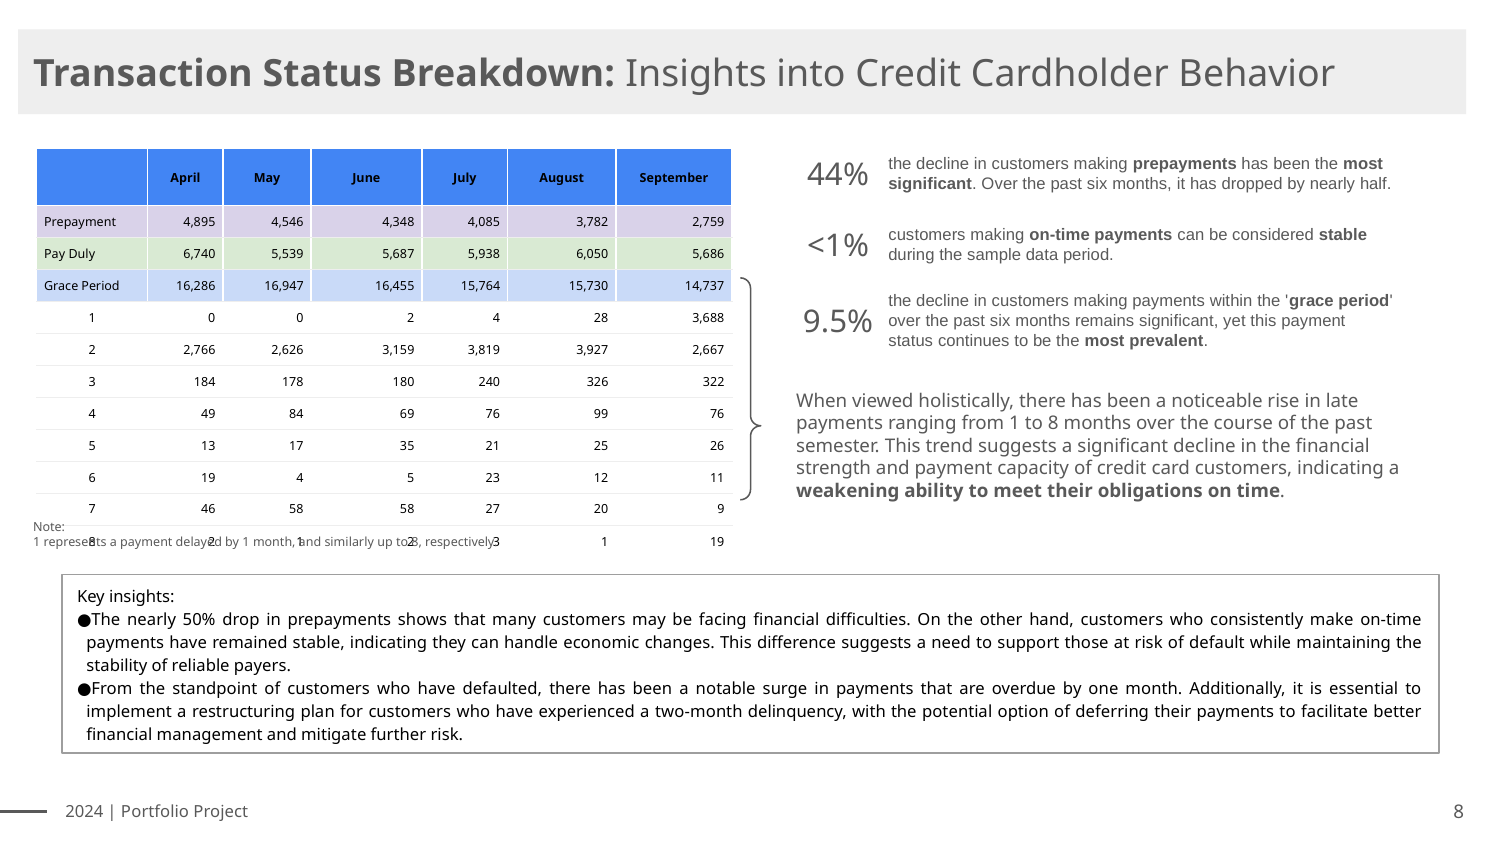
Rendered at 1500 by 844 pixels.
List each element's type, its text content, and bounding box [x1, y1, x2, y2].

table_cell 0 [224, 302, 310, 333]
text_box customers making on-time payments can be considered stable during the sample data period. [873, 205, 1409, 281]
table_cell 26 [617, 430, 731, 461]
table_cell 19 [148, 462, 222, 493]
table_cell 4,895 [148, 206, 222, 237]
table_cell 17 [224, 430, 310, 461]
table_cell 19 [617, 526, 731, 557]
text_box 44% [785, 138, 873, 207]
table_cell 13 [148, 430, 222, 461]
text_box 8 [1436, 797, 1481, 826]
table_cell 2,626 [224, 334, 310, 365]
table_cell 14,737 [617, 270, 731, 301]
table_cell 99 [508, 398, 615, 429]
table_cell 6,050 [508, 238, 615, 269]
table_cell 5,938 [423, 238, 507, 269]
table_cell 2,766 [148, 334, 222, 365]
table_cell 1 [540, 526, 615, 557]
table_cell 20 [508, 494, 615, 525]
table_cell 5,686 [617, 238, 731, 269]
table_cell 3,819 [423, 334, 507, 365]
table_cell 5 [312, 462, 421, 493]
table_cell 23 [423, 462, 507, 493]
table_cell 76 [423, 398, 507, 429]
table_cell 35 [312, 430, 421, 461]
table_header [37, 149, 147, 205]
table_cell 21 [423, 430, 507, 461]
table_cell 2 [312, 302, 421, 333]
table_cell 49 [148, 398, 222, 429]
table_cell 76 [617, 398, 731, 429]
table_cell 46 [148, 494, 222, 511]
table_cell 5,687 [312, 238, 421, 269]
table_cell 2,667 [617, 334, 731, 365]
table_cell 11 [617, 462, 731, 493]
table_cell 27 [423, 494, 507, 511]
text_box Transaction Status Breakdown: Insights into Credit Cardholder Behavior [18, 29, 1467, 115]
table_cell 3,159 [312, 334, 421, 365]
text_box <1% [785, 210, 873, 278]
table_header May [224, 149, 310, 205]
table_cell 4 [423, 302, 507, 333]
table_cell 15,730 [508, 270, 615, 301]
table_header June [312, 149, 421, 205]
table_cell 184 [148, 366, 222, 397]
table_cell 180 [312, 366, 421, 397]
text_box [785, 281, 1409, 360]
table_cell 3 [37, 366, 147, 397]
table_cell 69 [312, 398, 421, 429]
table_cell 3,927 [508, 334, 615, 365]
table_cell 322 [617, 366, 731, 397]
table_cell 58 [312, 494, 421, 511]
table_cell 4,348 [312, 206, 421, 237]
table_cell 5 [37, 430, 147, 461]
table_cell Pay Duly [37, 238, 147, 269]
table_cell 15,764 [423, 270, 507, 301]
table_cell 9 [617, 494, 731, 525]
table_cell 7 [37, 494, 147, 511]
table_cell Prepayment [37, 206, 147, 237]
table_cell 178 [224, 366, 310, 397]
table_cell 4,085 [423, 206, 507, 237]
table_cell 25 [508, 430, 615, 461]
table_header August [508, 149, 615, 205]
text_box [0, 788, 268, 835]
table_header April [148, 149, 222, 205]
table_cell 5,539 [224, 238, 310, 269]
table_cell 4 [224, 462, 310, 493]
table_cell 16,286 [148, 270, 222, 301]
table_cell 3,688 [617, 302, 731, 333]
table_cell 0 [148, 302, 222, 333]
table_cell 6,740 [148, 238, 222, 269]
table_cell 1 [37, 302, 147, 333]
table_cell 4,546 [224, 206, 310, 237]
text_box Key insights: The nearly 50% drop in prepayments shows that many customers may be facing financial difficulties. On the other hand, customers who consistently make on-time payments have remained stable, indicating they can handle economic changes. This difference suggests a need to support those at risk of default while maintaining the stability of reliable payers. From the standpoint of customers who have defaulted, there has been a notable surge in payments that are overdue by one month. Additionally, it is essential to implement a restructuring plan for customers who have experienced a two-month delinquency, with the potential option of deferring their payments to facilitate better financial management and mitigate further risk. [62, 574, 1440, 753]
table_cell 3,782 [508, 206, 615, 237]
table_cell 16,455 [312, 270, 421, 301]
table_cell 84 [224, 398, 310, 429]
table_cell 2,759 [617, 206, 731, 237]
table_header July [423, 149, 507, 205]
table_cell 58 [224, 494, 310, 511]
table_cell 4 [37, 398, 147, 429]
table_cell Grace Period [37, 270, 147, 301]
table_cell 28 [508, 302, 615, 333]
table_cell 326 [508, 366, 615, 397]
text_box the decline in customers making prepayments has been the most significant. Over the past six months, it has dropped by nearly half. [873, 133, 1409, 205]
text_box When viewed holistically, there has been a noticeable rise in late payments ranging from 1 to 8 months over the course of the past semester. This trend suggests a significant decline in the financial strength and payment capacity of credit card customers, indicating a weakening ability to meet their obligations on time. [781, 373, 1448, 509]
text_box [740, 277, 761, 500]
table_cell 6 [37, 462, 147, 493]
table_cell 12 [508, 462, 615, 493]
table_cell 16,947 [224, 270, 310, 301]
text_box Note: 1 represents a payment delayed by 1 month, and similarly up to 8, respectively. [18, 511, 540, 557]
table_cell 240 [423, 366, 507, 397]
table_cell 2 [37, 334, 147, 365]
table_header September [617, 149, 731, 205]
